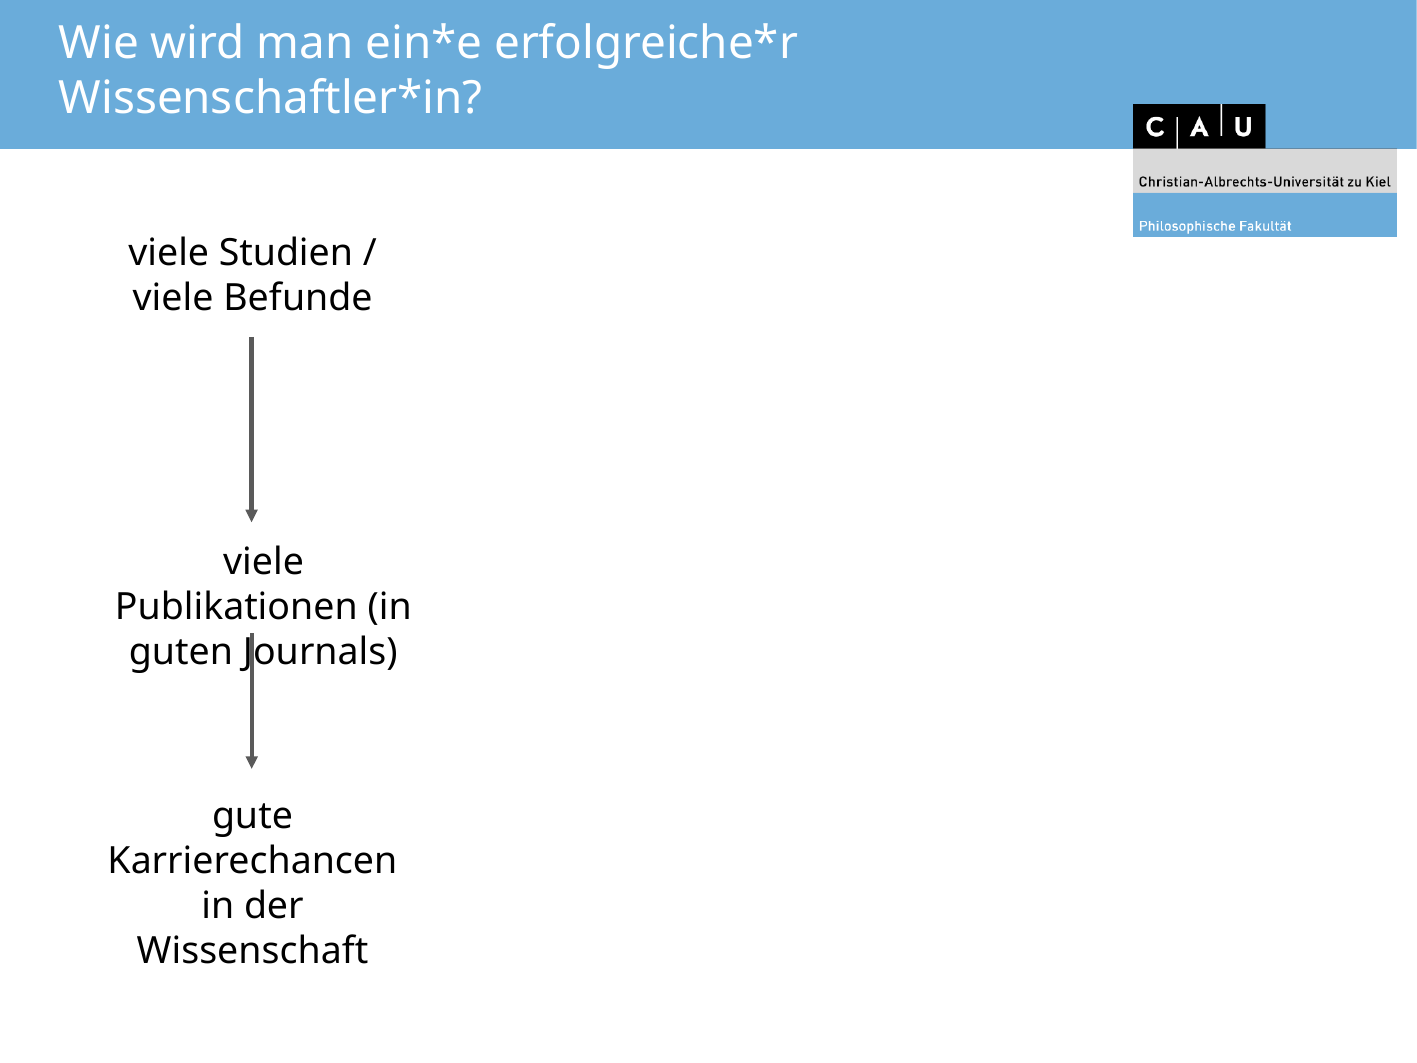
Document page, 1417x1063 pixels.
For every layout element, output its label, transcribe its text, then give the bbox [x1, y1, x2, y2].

text_box gute Karrierechancen in der Wissenschaft [87, 783, 418, 979]
text_box [245, 633, 258, 769]
text_box viele Publikationen (in guten Journals) [98, 529, 429, 679]
title Wie wird man ein*e erfolgreiche*r Wissenschaftler*in? [0, 0, 1180, 136]
text_box [245, 336, 258, 523]
text_box viele Studien / viele Befunde [88, 220, 418, 326]
picture [1133, 104, 1397, 237]
